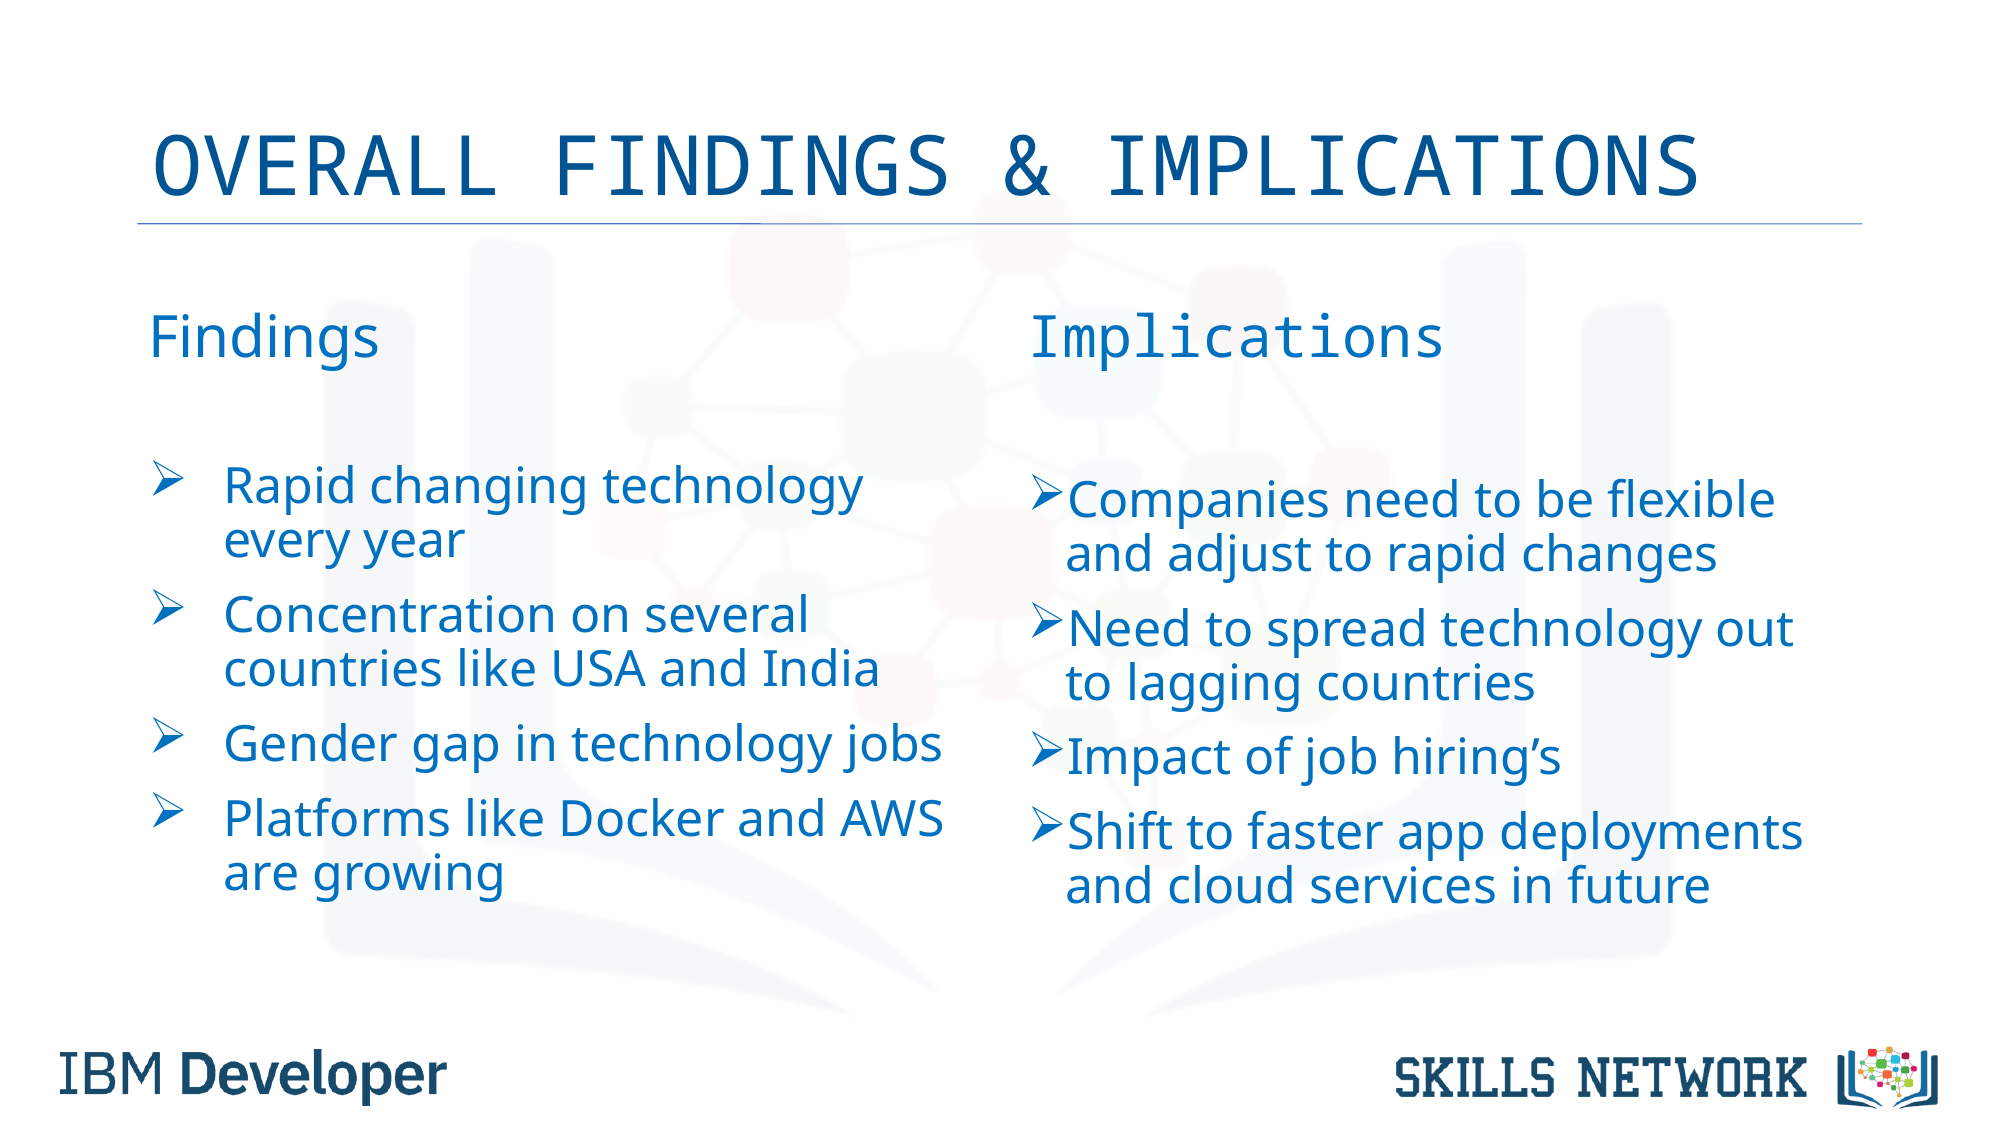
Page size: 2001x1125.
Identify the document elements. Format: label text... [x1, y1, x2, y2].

list Implications Companies need to be flexible and adjust to rapid changes Need to spread technology out to lagging countries Impact of job hiring’s Shift to faster app deployments and cloud services in future [1012, 299, 1863, 1014]
picture [1390, 1045, 1945, 1111]
picture [55, 1045, 459, 1108]
list Findings Rapid changing technology every year Concentration on several countries like USA and India Gender gap in technology jobs Platforms like Docker and AWS are growing [133, 299, 984, 1014]
title OVERALL FINDINGS & IMPLICATIONS [137, 59, 1863, 278]
